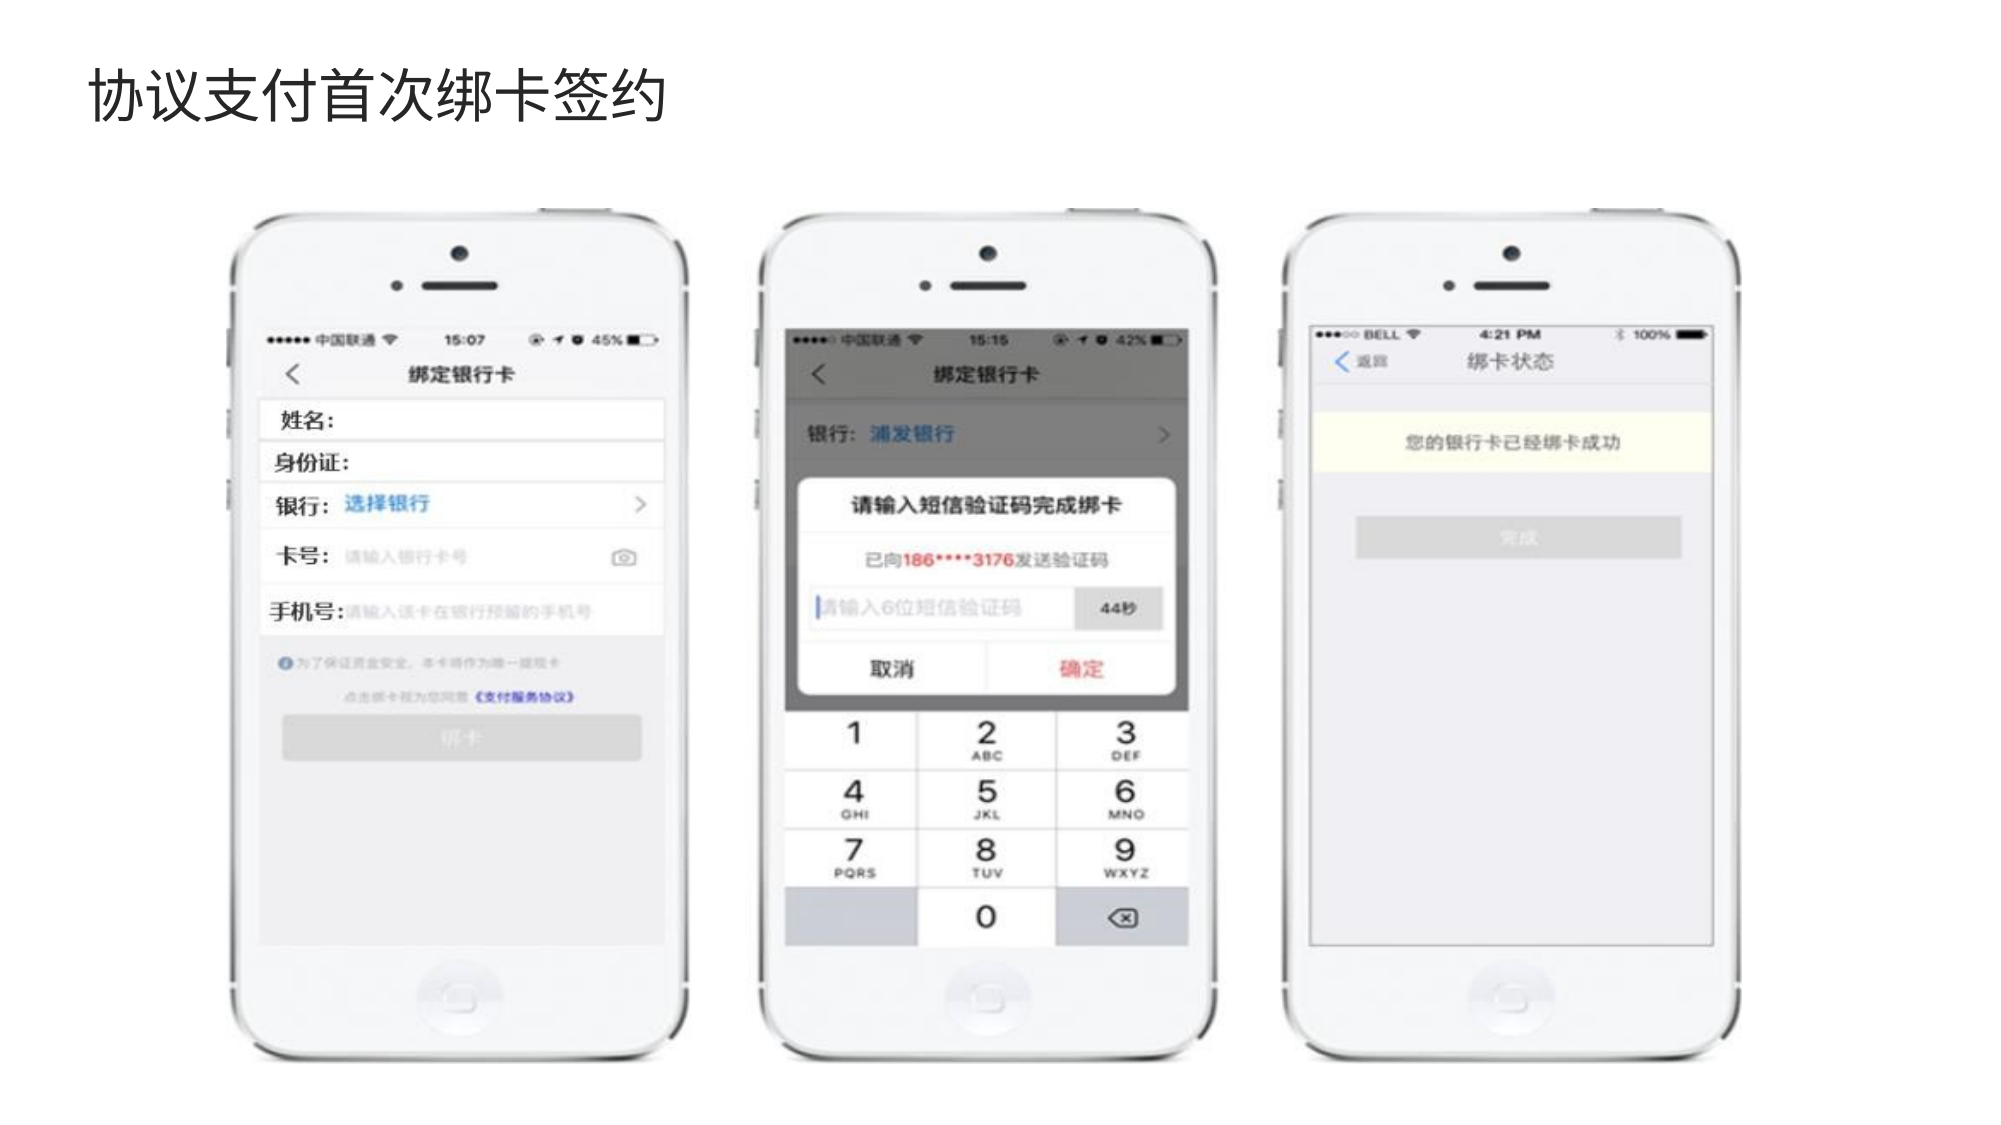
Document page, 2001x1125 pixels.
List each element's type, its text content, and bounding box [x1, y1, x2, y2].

text_box 协议支付首次绑卡签约 [71, 52, 742, 137]
text_box [225, 208, 1742, 1064]
